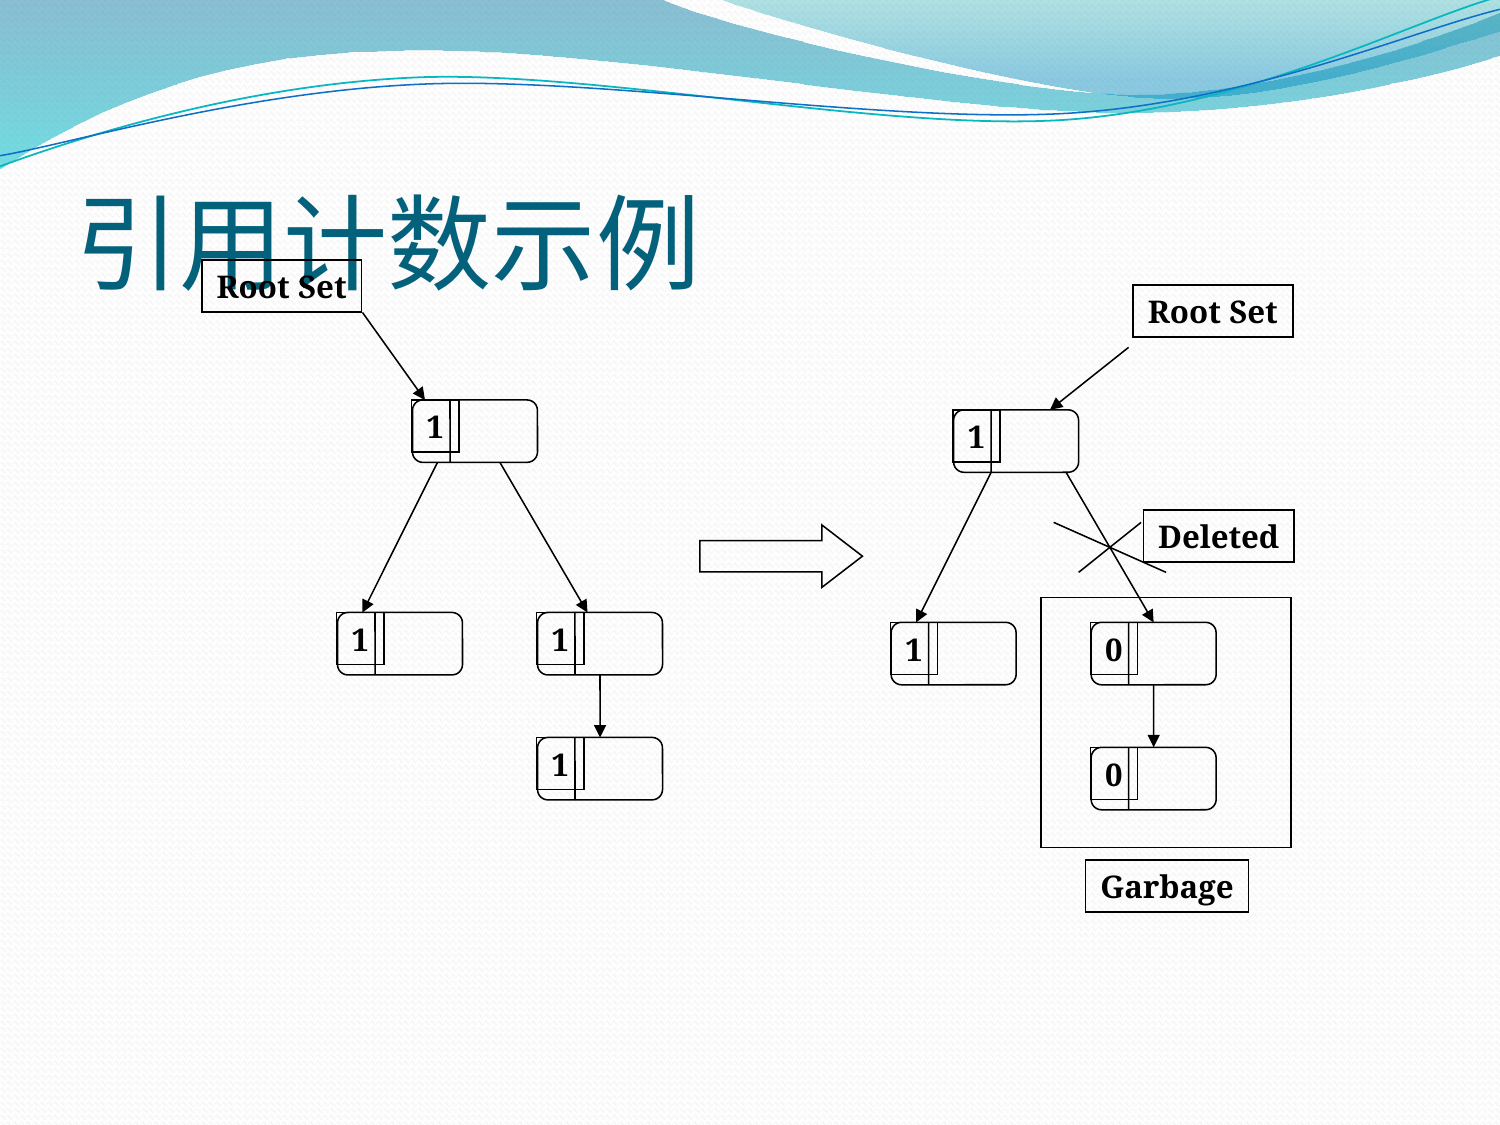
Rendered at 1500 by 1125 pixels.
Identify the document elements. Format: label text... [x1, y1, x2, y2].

text_box [1041, 597, 1292, 848]
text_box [336, 399, 663, 801]
text_box Garbage [1085, 859, 1249, 912]
text_box [362, 312, 425, 399]
text_box [699, 524, 863, 588]
text_box Root Set [201, 259, 362, 312]
text_box [1050, 347, 1129, 408]
text_box Root Set [1133, 284, 1293, 337]
text_box Deleted [1222, 509, 1295, 562]
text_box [890, 409, 1217, 811]
title 引用计数示例 [75, 115, 1425, 303]
